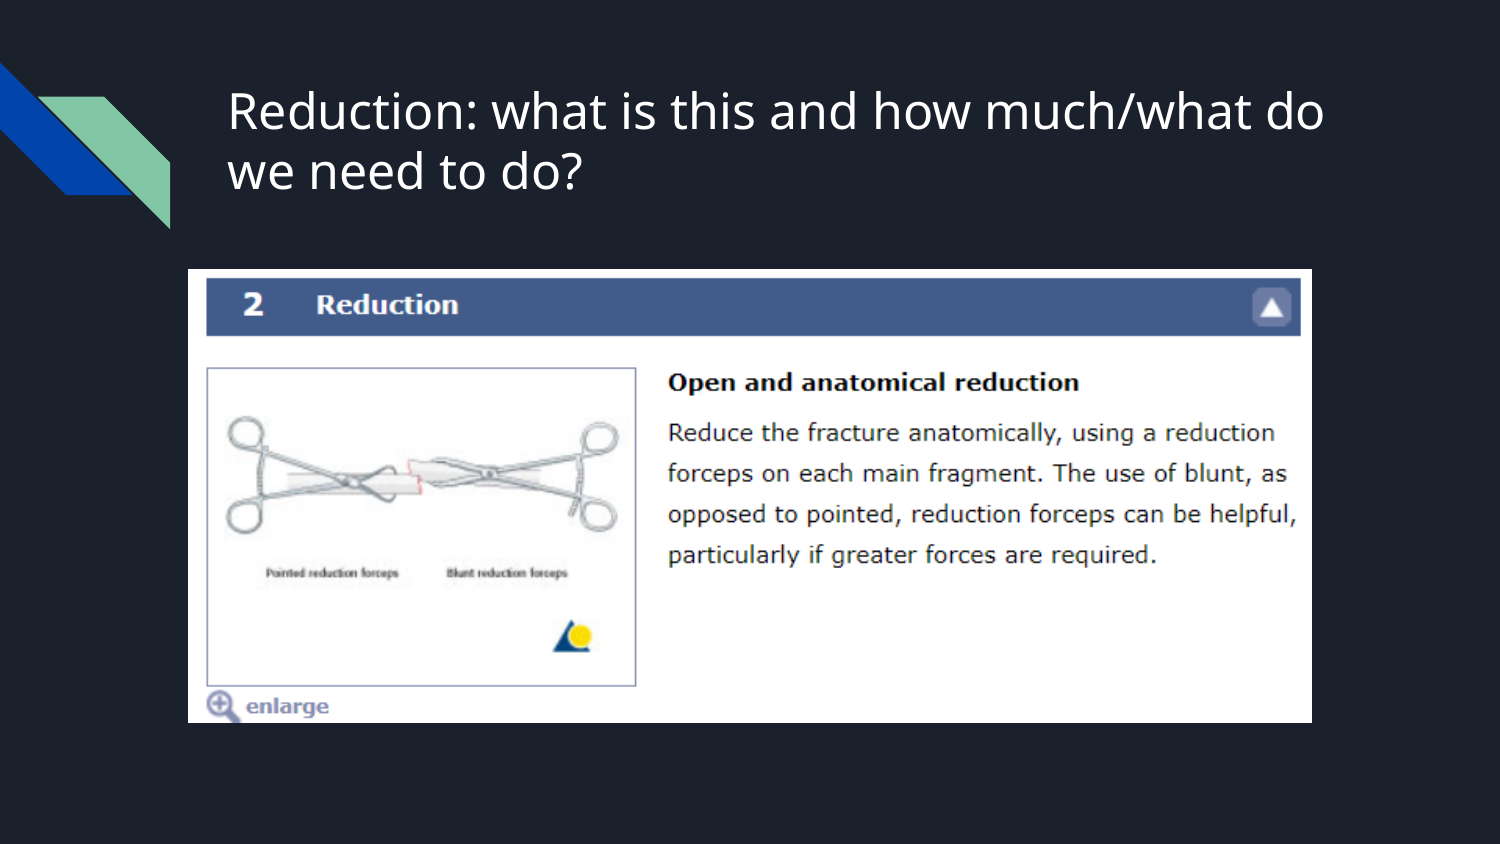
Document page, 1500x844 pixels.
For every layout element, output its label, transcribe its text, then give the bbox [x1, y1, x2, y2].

picture [187, 269, 1312, 723]
title Reduction: what is this and how much/what do we need to do? [212, 64, 1368, 215]
